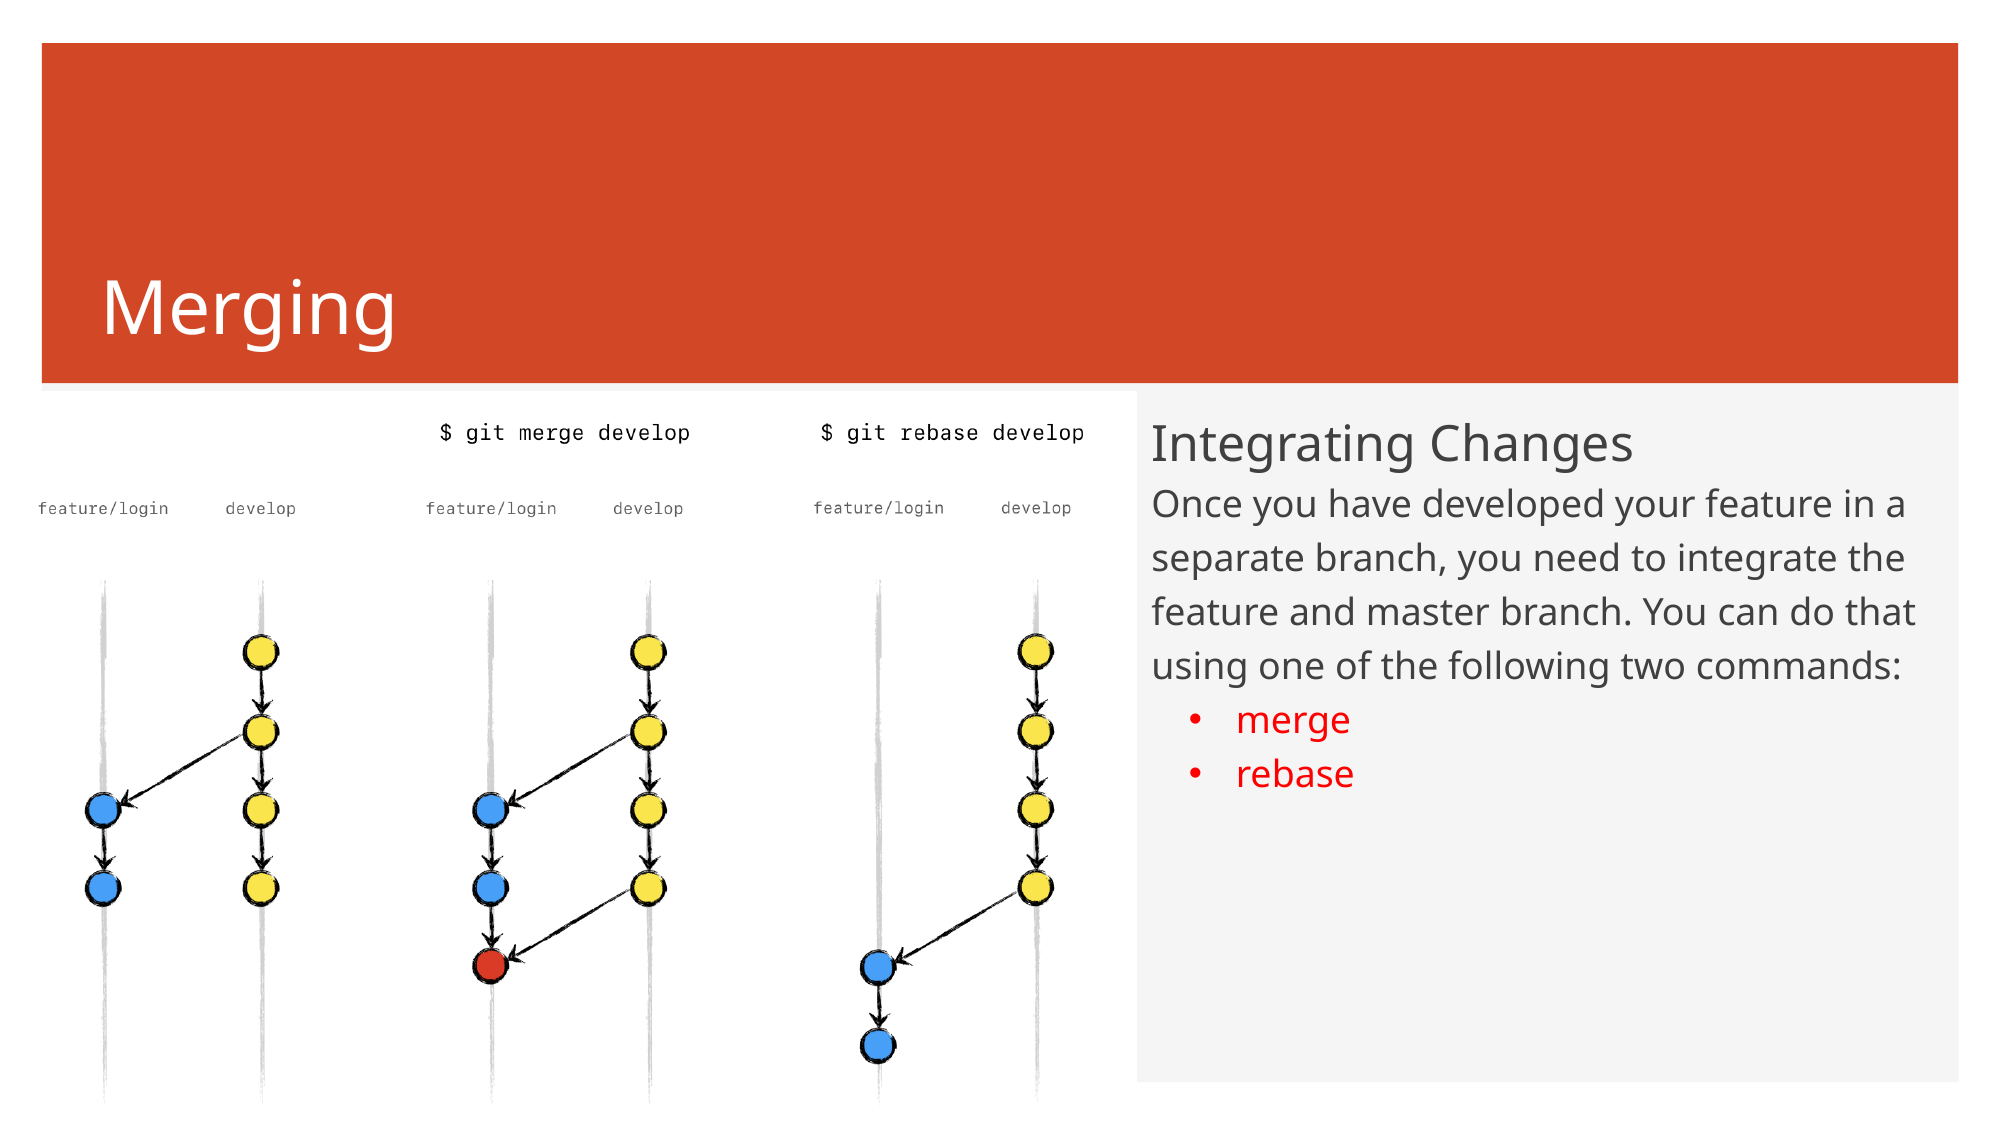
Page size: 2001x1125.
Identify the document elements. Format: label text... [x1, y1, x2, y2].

list Integrating Changes Once you have developed your feature in a separate branch, you need to integrate the feature and master branch. You can do that using one of the following two commands: merge rebase [1137, 391, 1958, 1125]
picture [5, 391, 1137, 1125]
title Merging [85, 251, 1214, 357]
